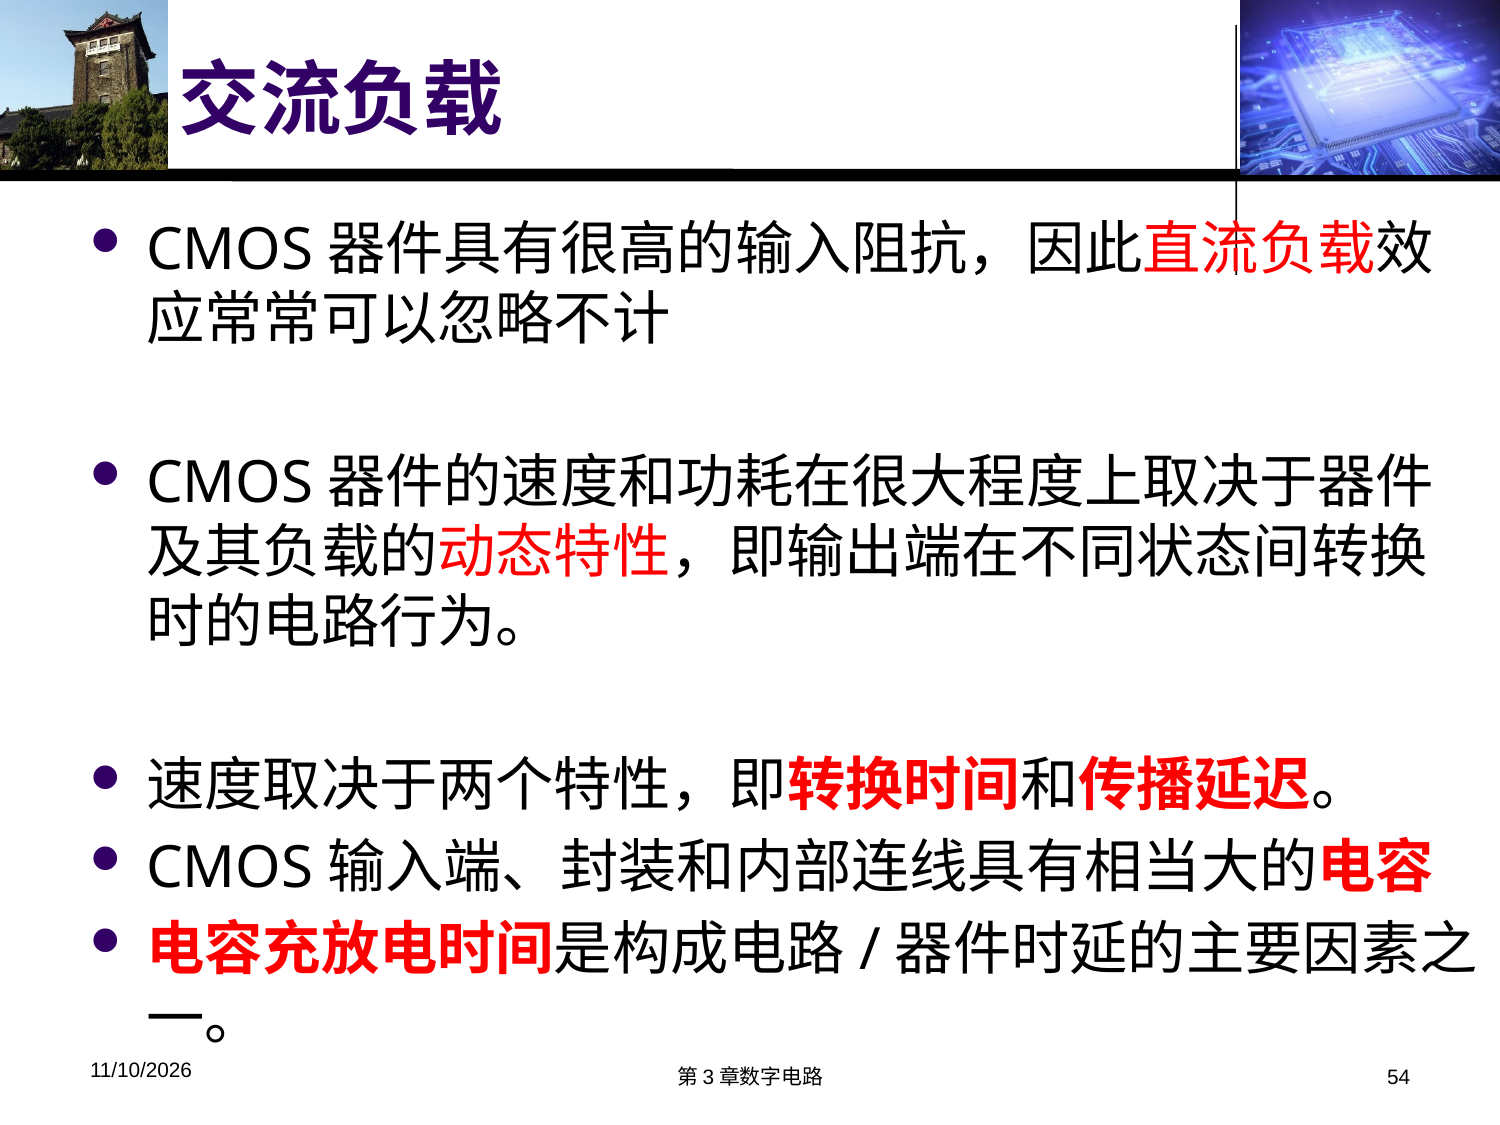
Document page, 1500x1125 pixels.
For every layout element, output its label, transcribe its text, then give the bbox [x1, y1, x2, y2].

title 交流负载 [164, 30, 1425, 153]
list CMOS器件具有很高的输入阻抗，因此直流负载效应常常可以忽略不计 CMOS器件的速度和功耗在很大程度上取决于器件及其负载的动态特性，即输出端在不同状态间转换时的电路行为。 速度取决于两个特性，即转换时间和传播延迟。 CMOS输入端、封装和内部连线具有相当大的电容 电容充放电时间是构成电路/器件时延的主要因素之一。 [75, 203, 1500, 1040]
footer 第3章数字电路 [512, 1055, 988, 1101]
picture [1240, 0, 1500, 175]
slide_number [74, 1048, 426, 1101]
picture [0, 0, 168, 170]
slide_number 54 [1074, 1055, 1426, 1101]
